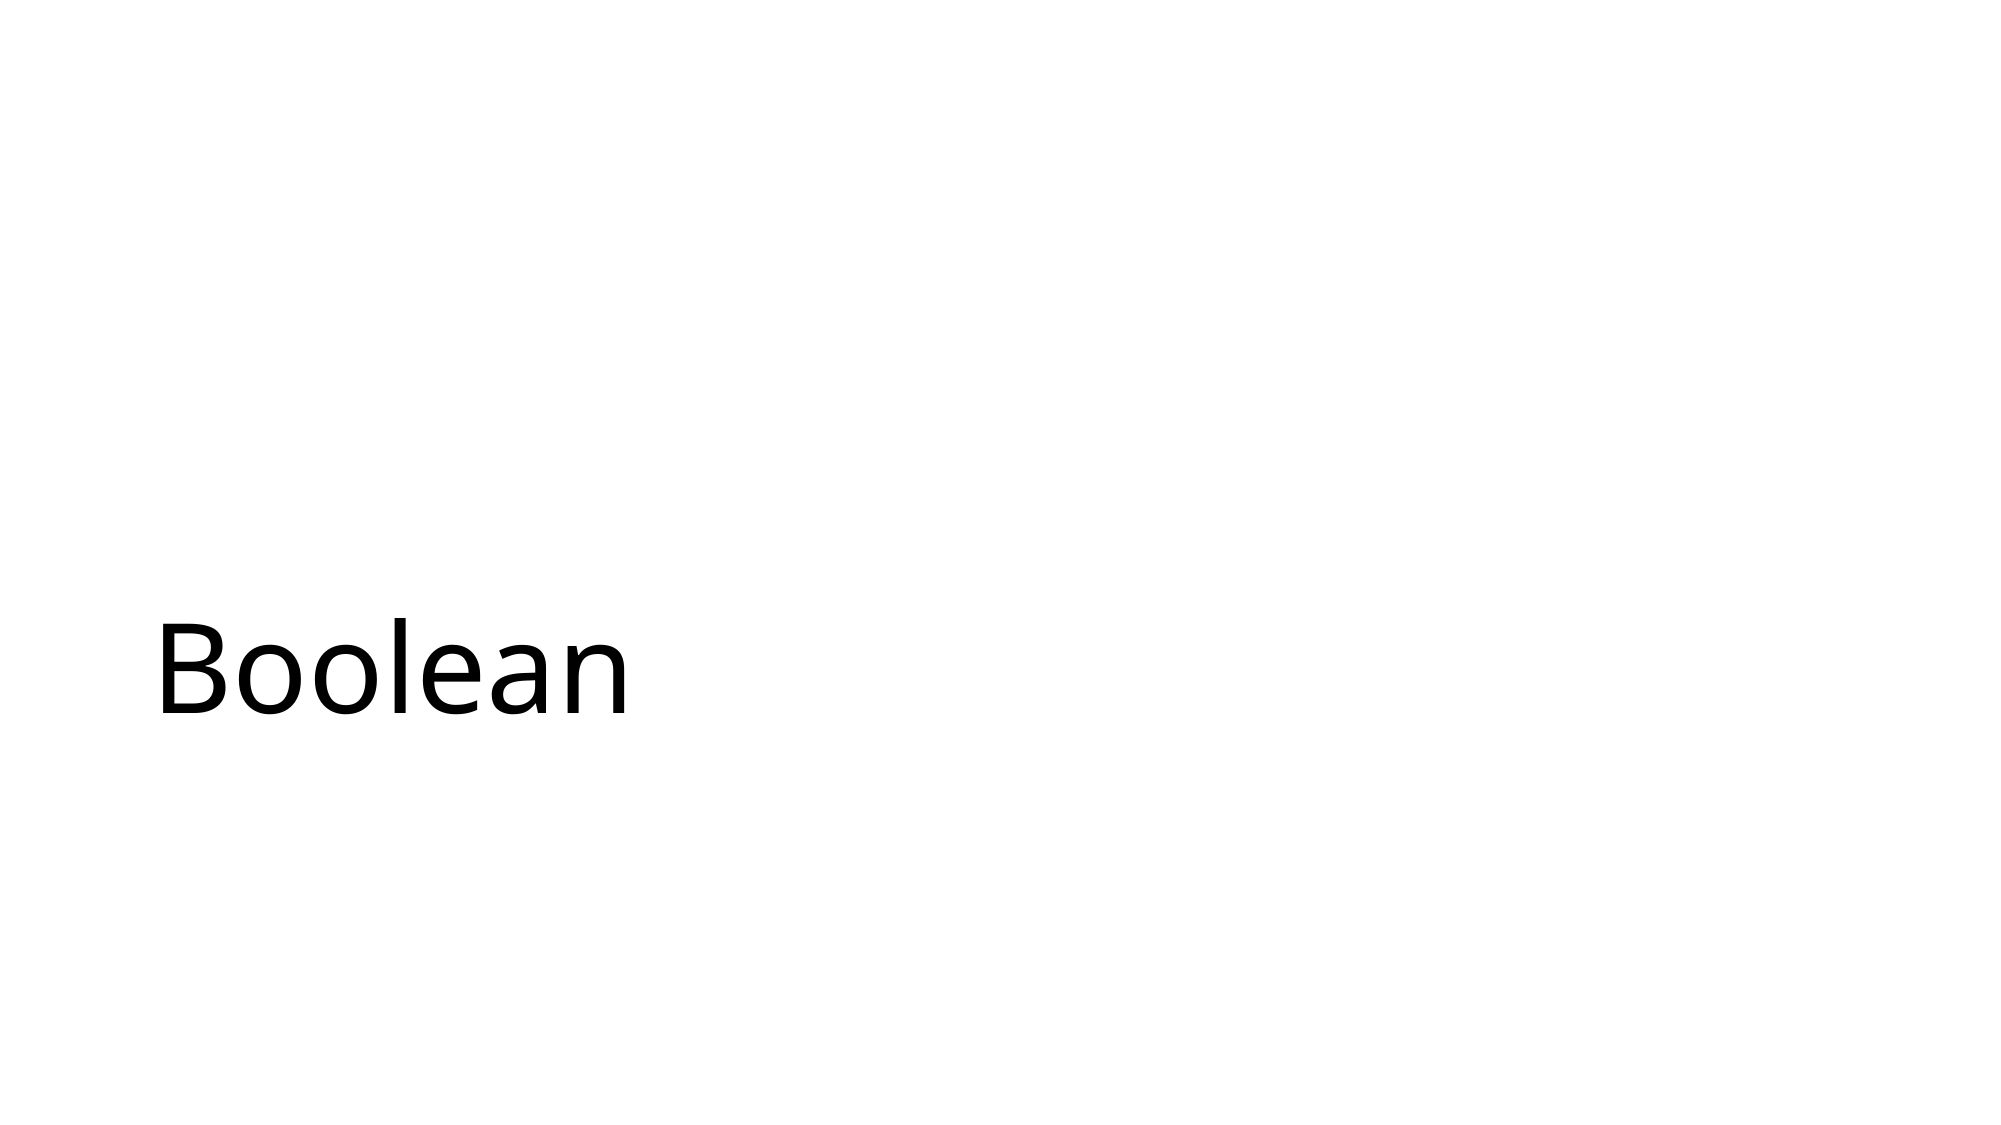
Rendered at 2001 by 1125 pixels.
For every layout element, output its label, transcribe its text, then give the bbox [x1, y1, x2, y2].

title Boolean [136, 280, 1862, 749]
